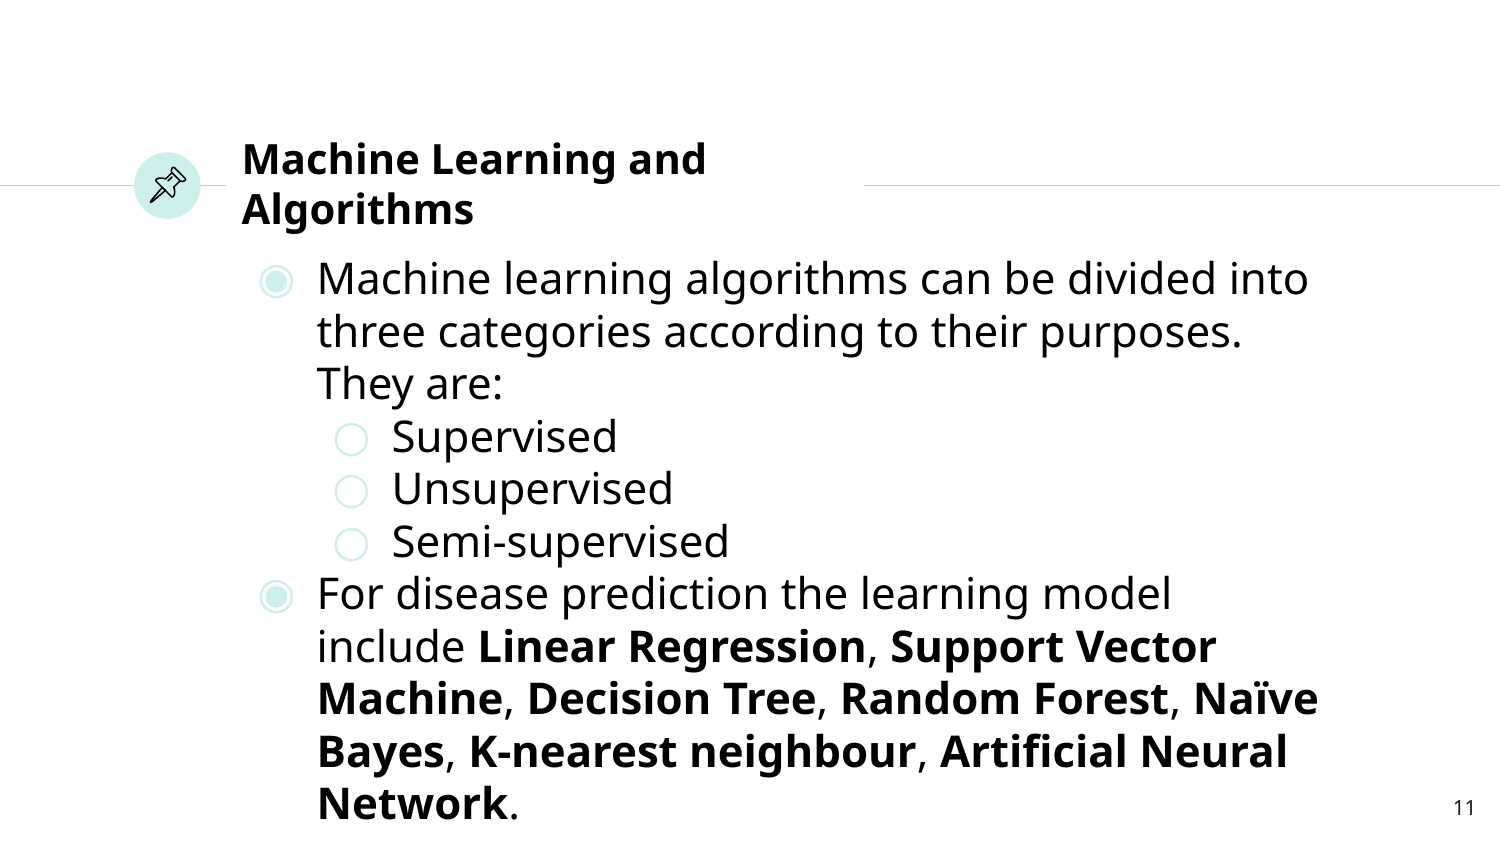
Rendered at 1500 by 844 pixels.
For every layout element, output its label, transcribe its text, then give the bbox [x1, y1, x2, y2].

title Machine Learning and Algorithms [226, 146, 961, 219]
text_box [150, 166, 186, 203]
slide_number ‹#› [1401, 779, 1492, 844]
list Machine learning algorithms can be divided into three categories according to their purposes. They are: Supervised Unsupervised Semi-supervised For disease prediction the learning model include Linear Regression, Support Vector Machine, Decision Tree, Random Forest, Naïve Bayes, K-nearest neighbour, Artificial Neural Network. [226, 235, 1344, 776]
